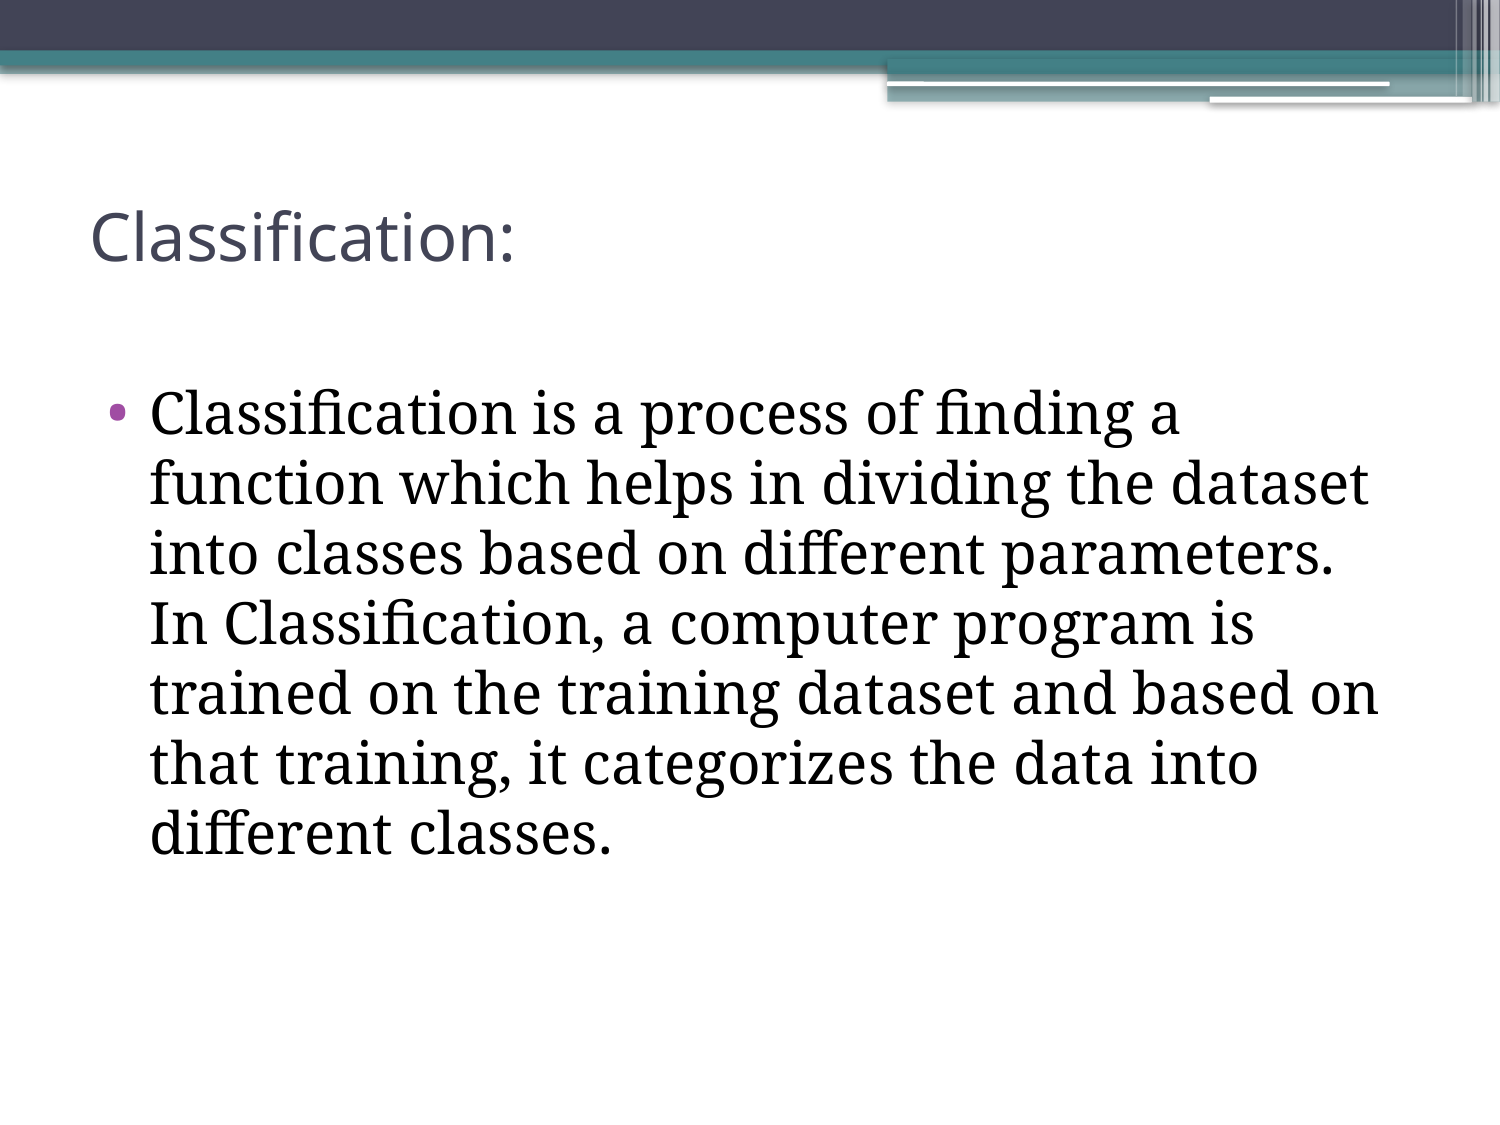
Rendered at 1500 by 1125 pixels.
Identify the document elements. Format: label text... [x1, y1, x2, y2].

title Classification: [75, 187, 1425, 363]
list Classification is a process of finding a function which helps in dividing the dataset into classes based on different parameters. In Classification, a computer program is trained on the training dataset and based on that training, it categorizes the data into different classes. [75, 368, 1425, 1079]
